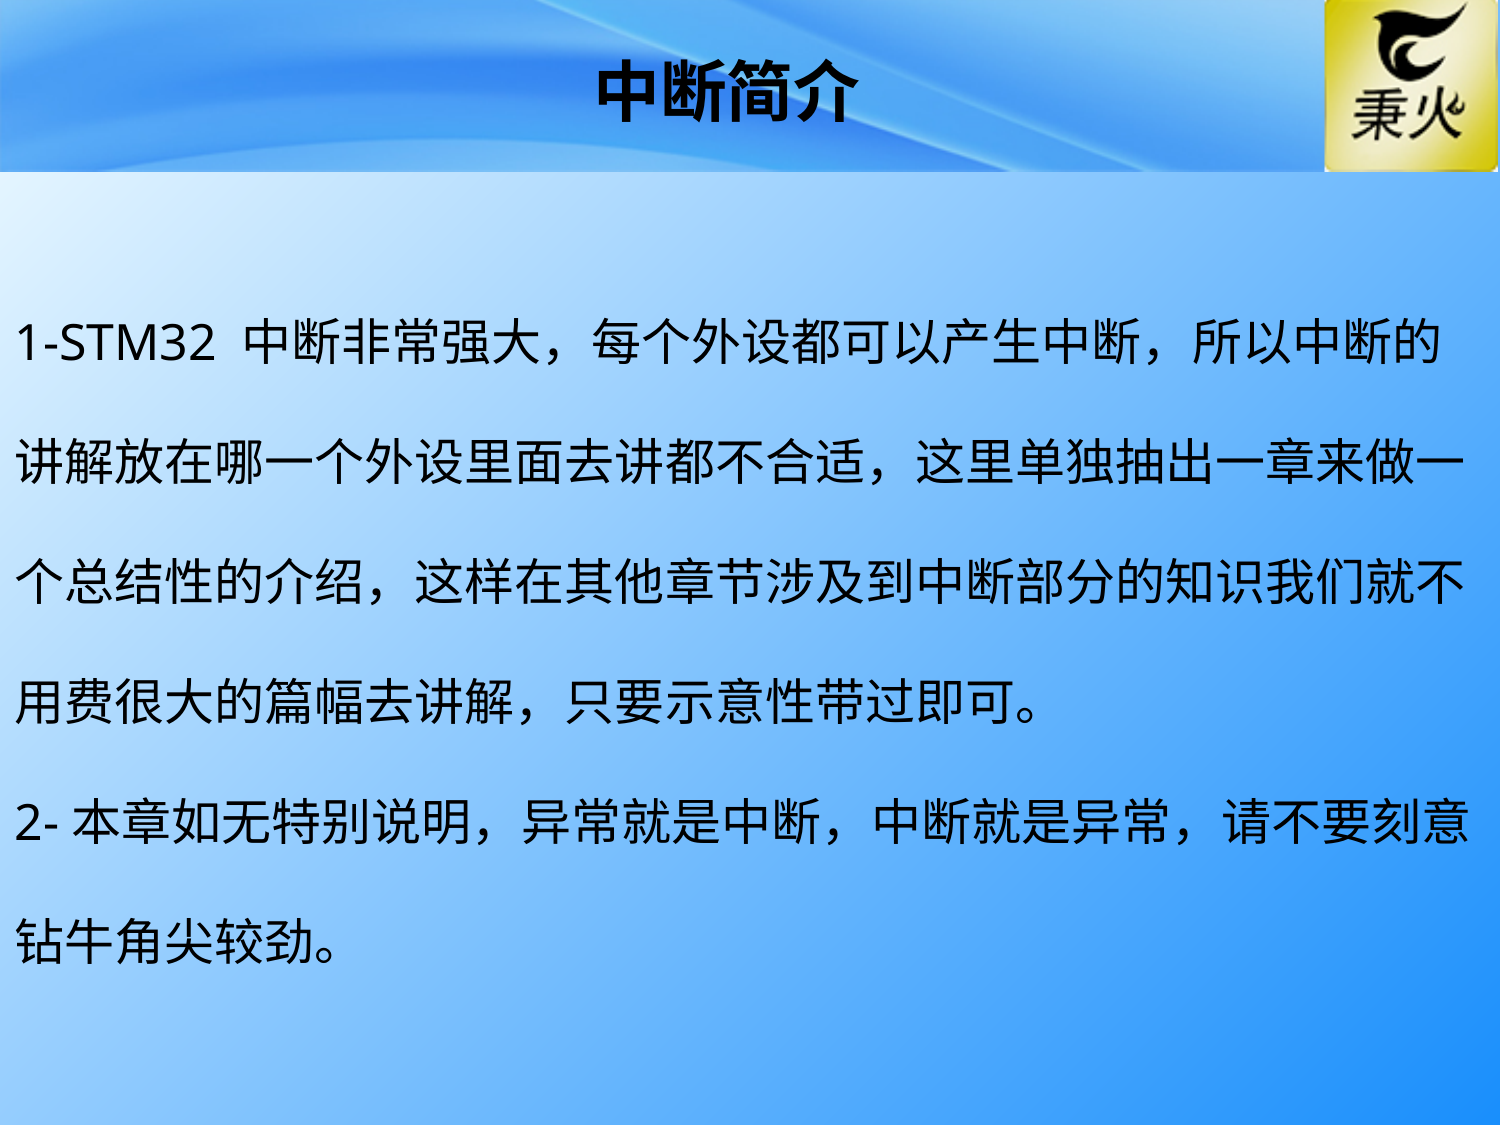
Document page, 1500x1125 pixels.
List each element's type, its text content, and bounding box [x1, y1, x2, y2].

picture [0, 0, 1498, 172]
text_box 1-STM32 中断非常强大，每个外设都可以产生中断，所以中断的讲解放在哪一个外设里面去讲都不合适，这里单独抽出一章来做一个总结性的介绍，这样在其他章节涉及到中断部分的知识我们就不用费很大的篇幅去讲解，只要示意性带过即可。 2-本章如无特别说明，异常就是中断，中断就是异常，请不要刻意钻牛角尖较劲。 [0, 243, 1498, 979]
